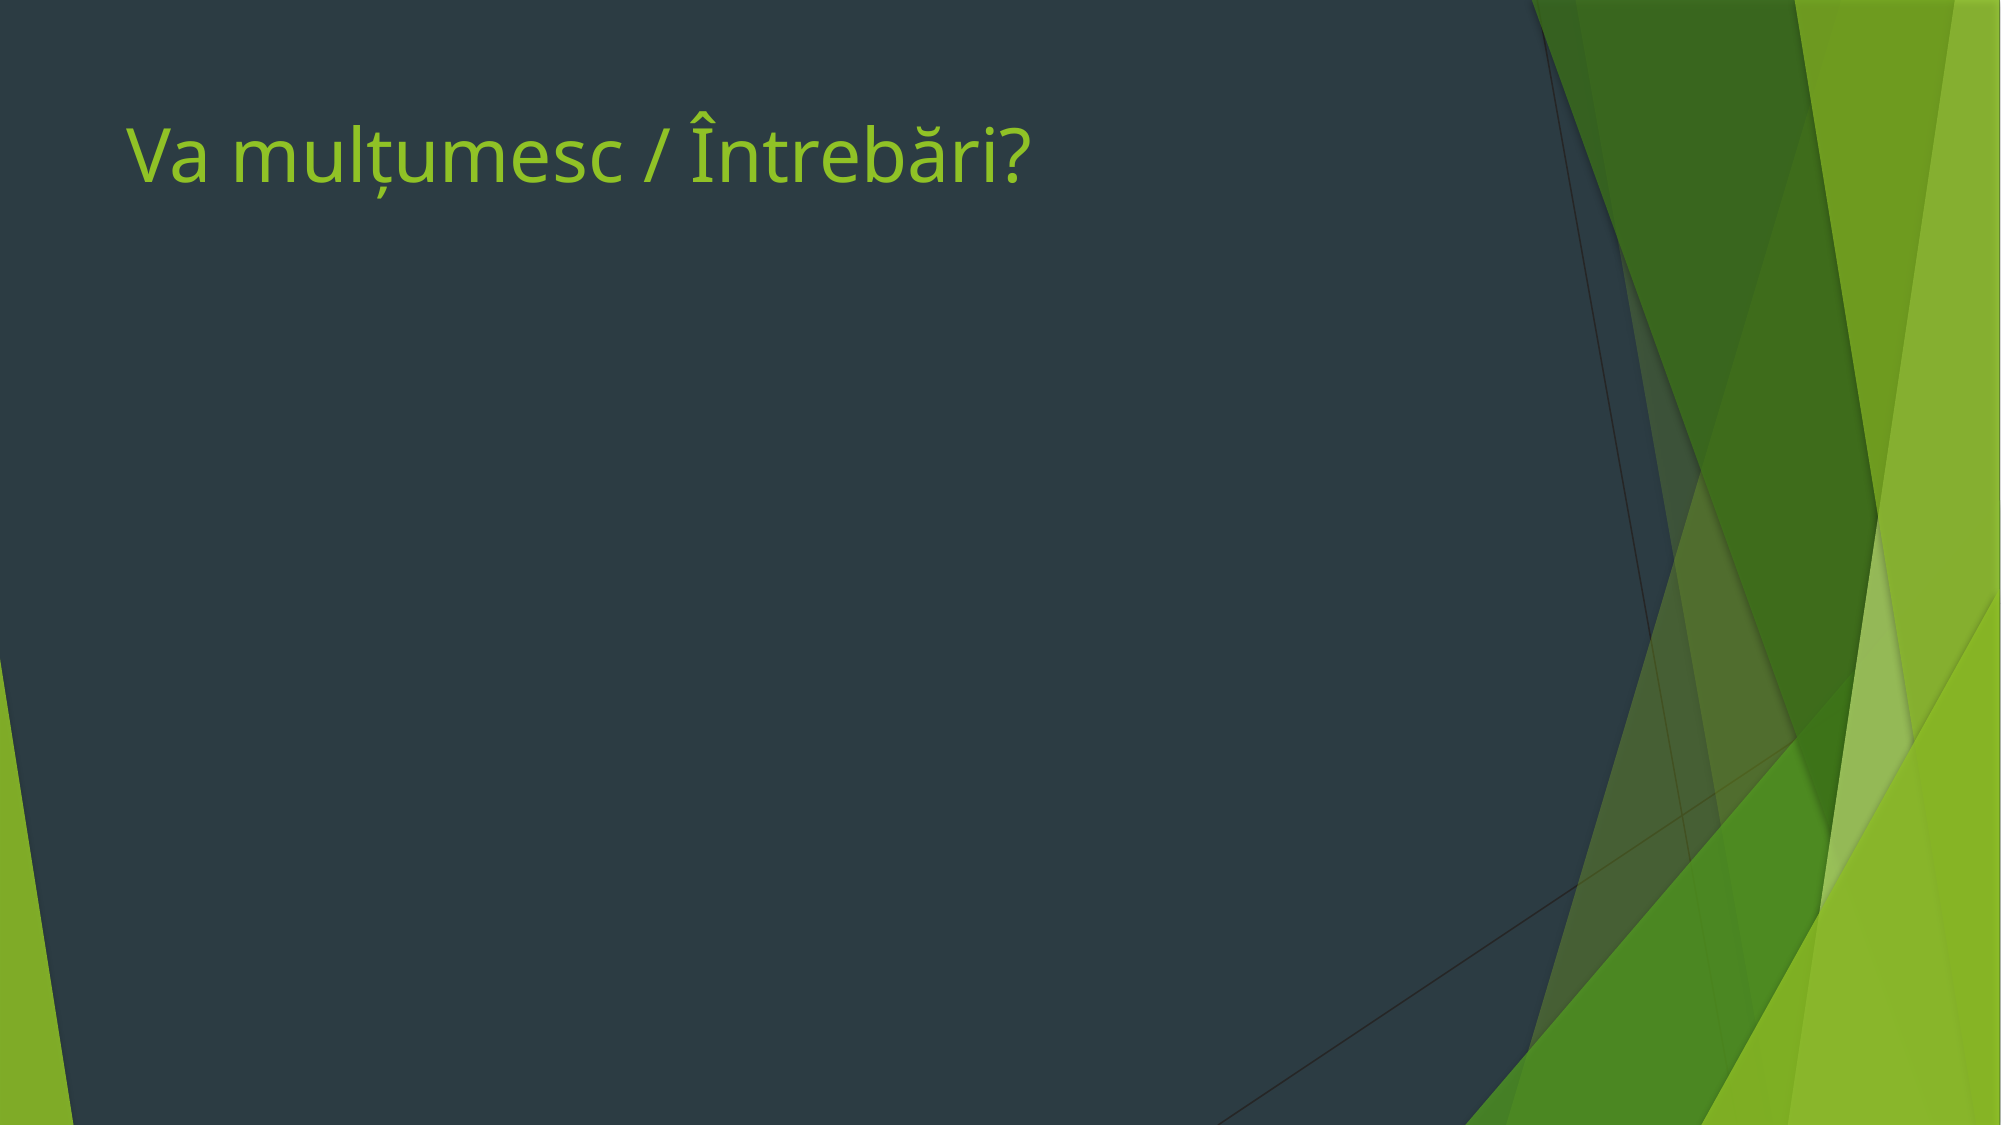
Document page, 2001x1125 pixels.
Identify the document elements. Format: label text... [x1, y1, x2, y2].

title Va mulțumesc / Întrebări? [111, 99, 1522, 317]
